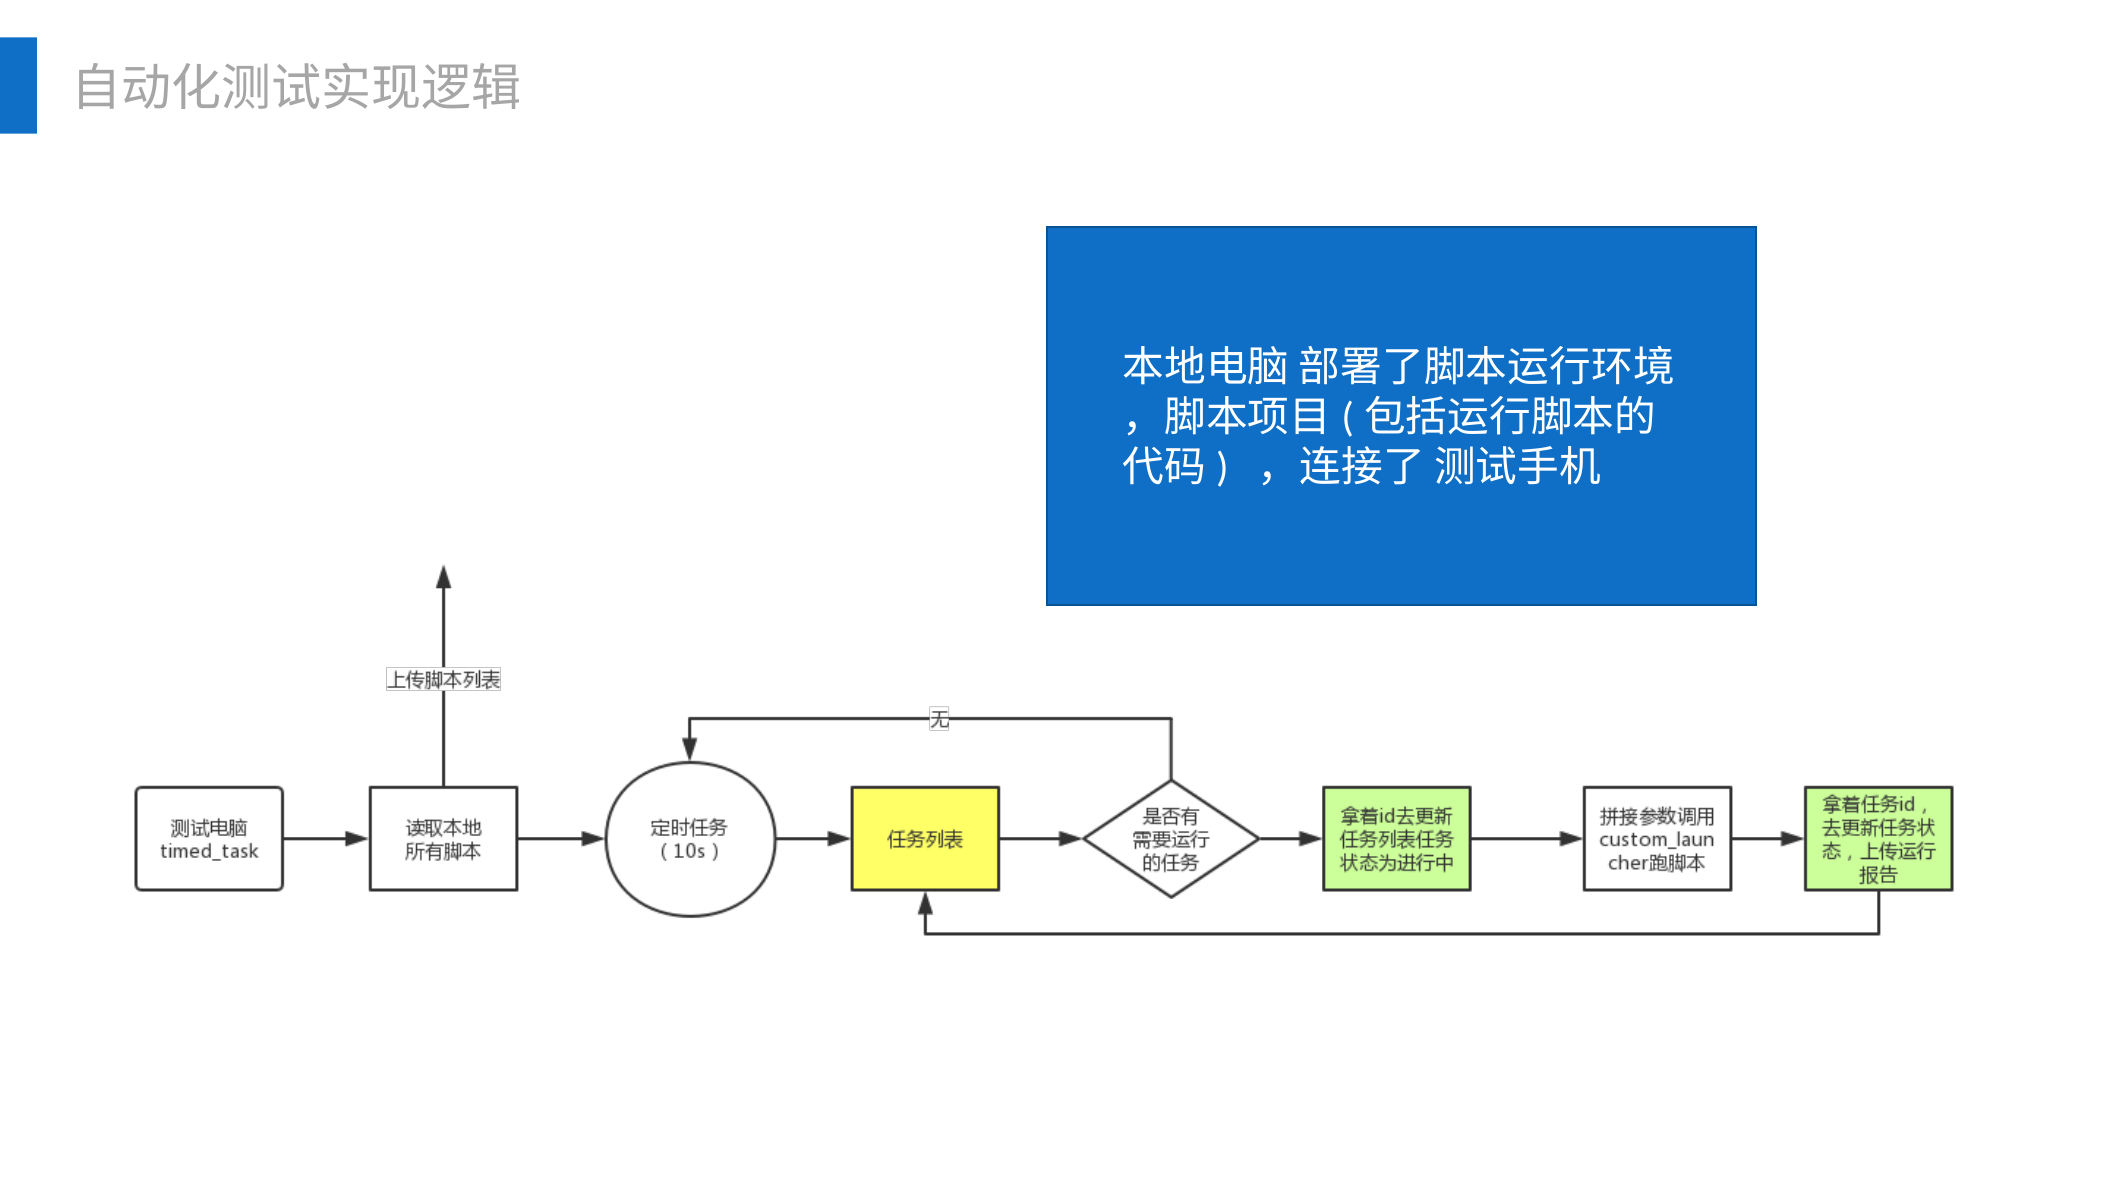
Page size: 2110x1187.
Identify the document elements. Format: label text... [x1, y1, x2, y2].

text_box 自动化测试实现逻辑 [71, 55, 522, 116]
picture [66, 499, 2043, 1025]
text_box 本地电脑 部署了脚本运行环境 ，脚本项目(包括运行脚本的代码) ，连接了 测试手机 [1107, 332, 1696, 498]
text_box [1046, 226, 1757, 499]
text_box [0, 36, 38, 135]
